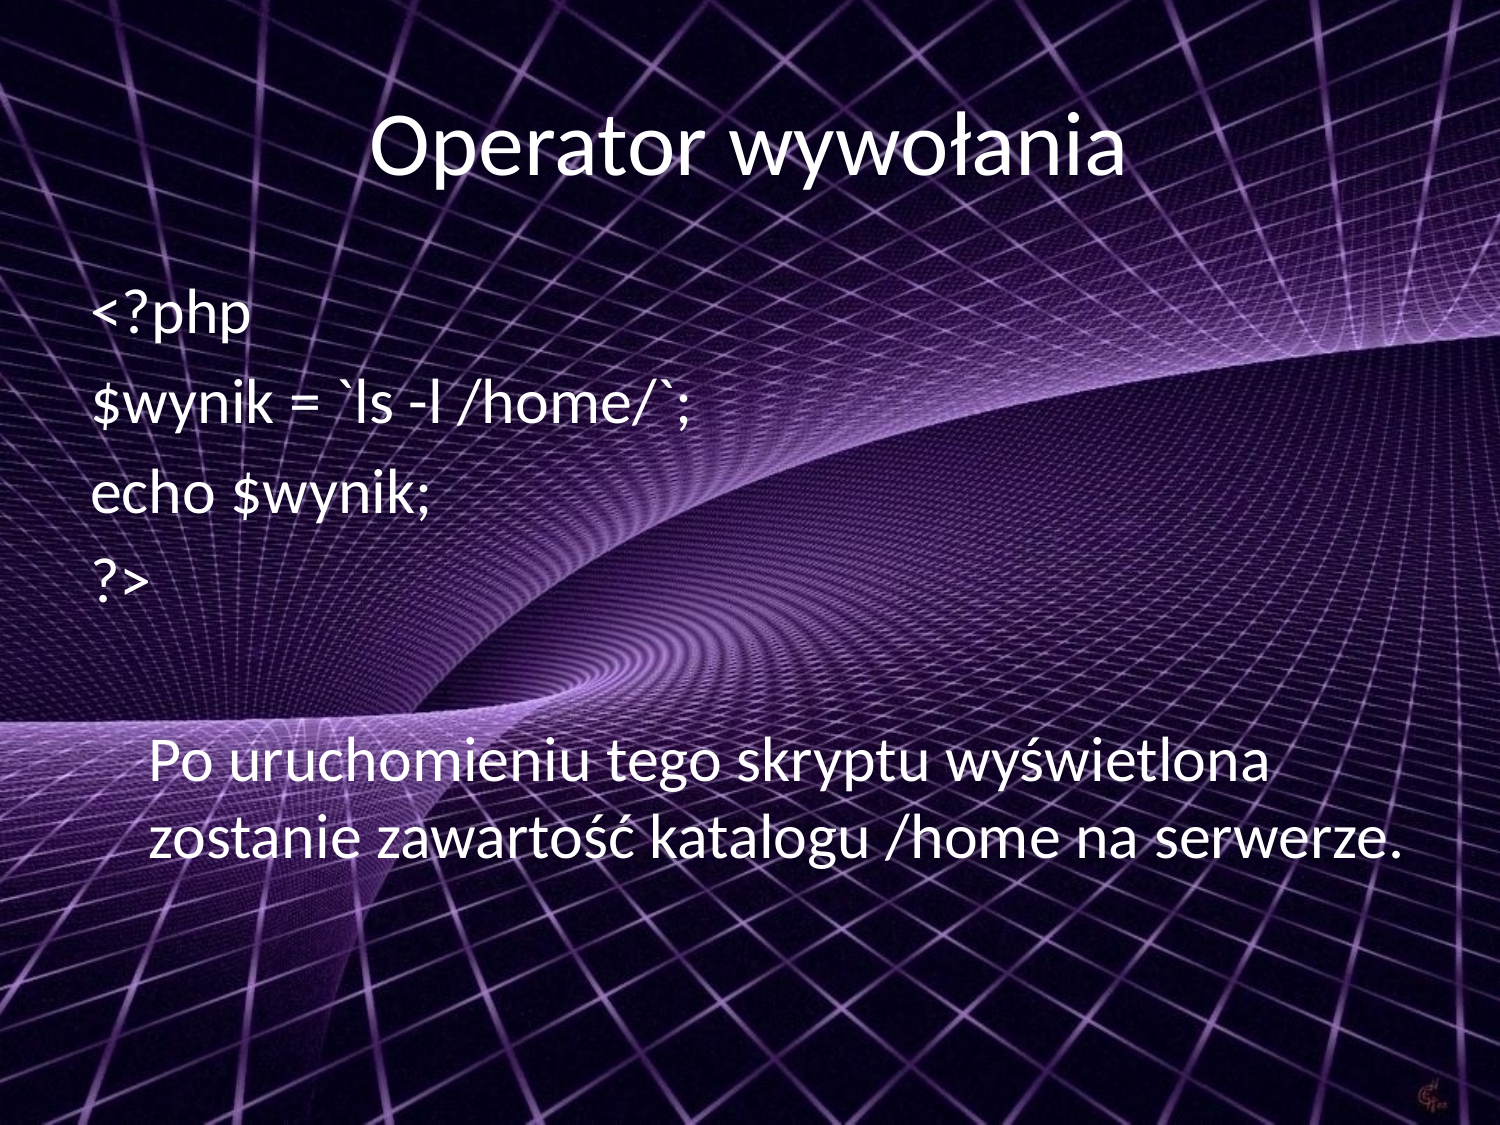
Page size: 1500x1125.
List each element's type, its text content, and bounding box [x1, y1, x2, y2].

picture [0, 0, 1500, 1125]
list <?php $wynik = `ls -l /home/`; echo $wynik; ?> Po uruchomieniu tego skryptu wyświetlona zostanie zawartość katalogu /home na serwerze. [75, 262, 1425, 1005]
title Operator wywołania [75, 45, 1425, 233]
